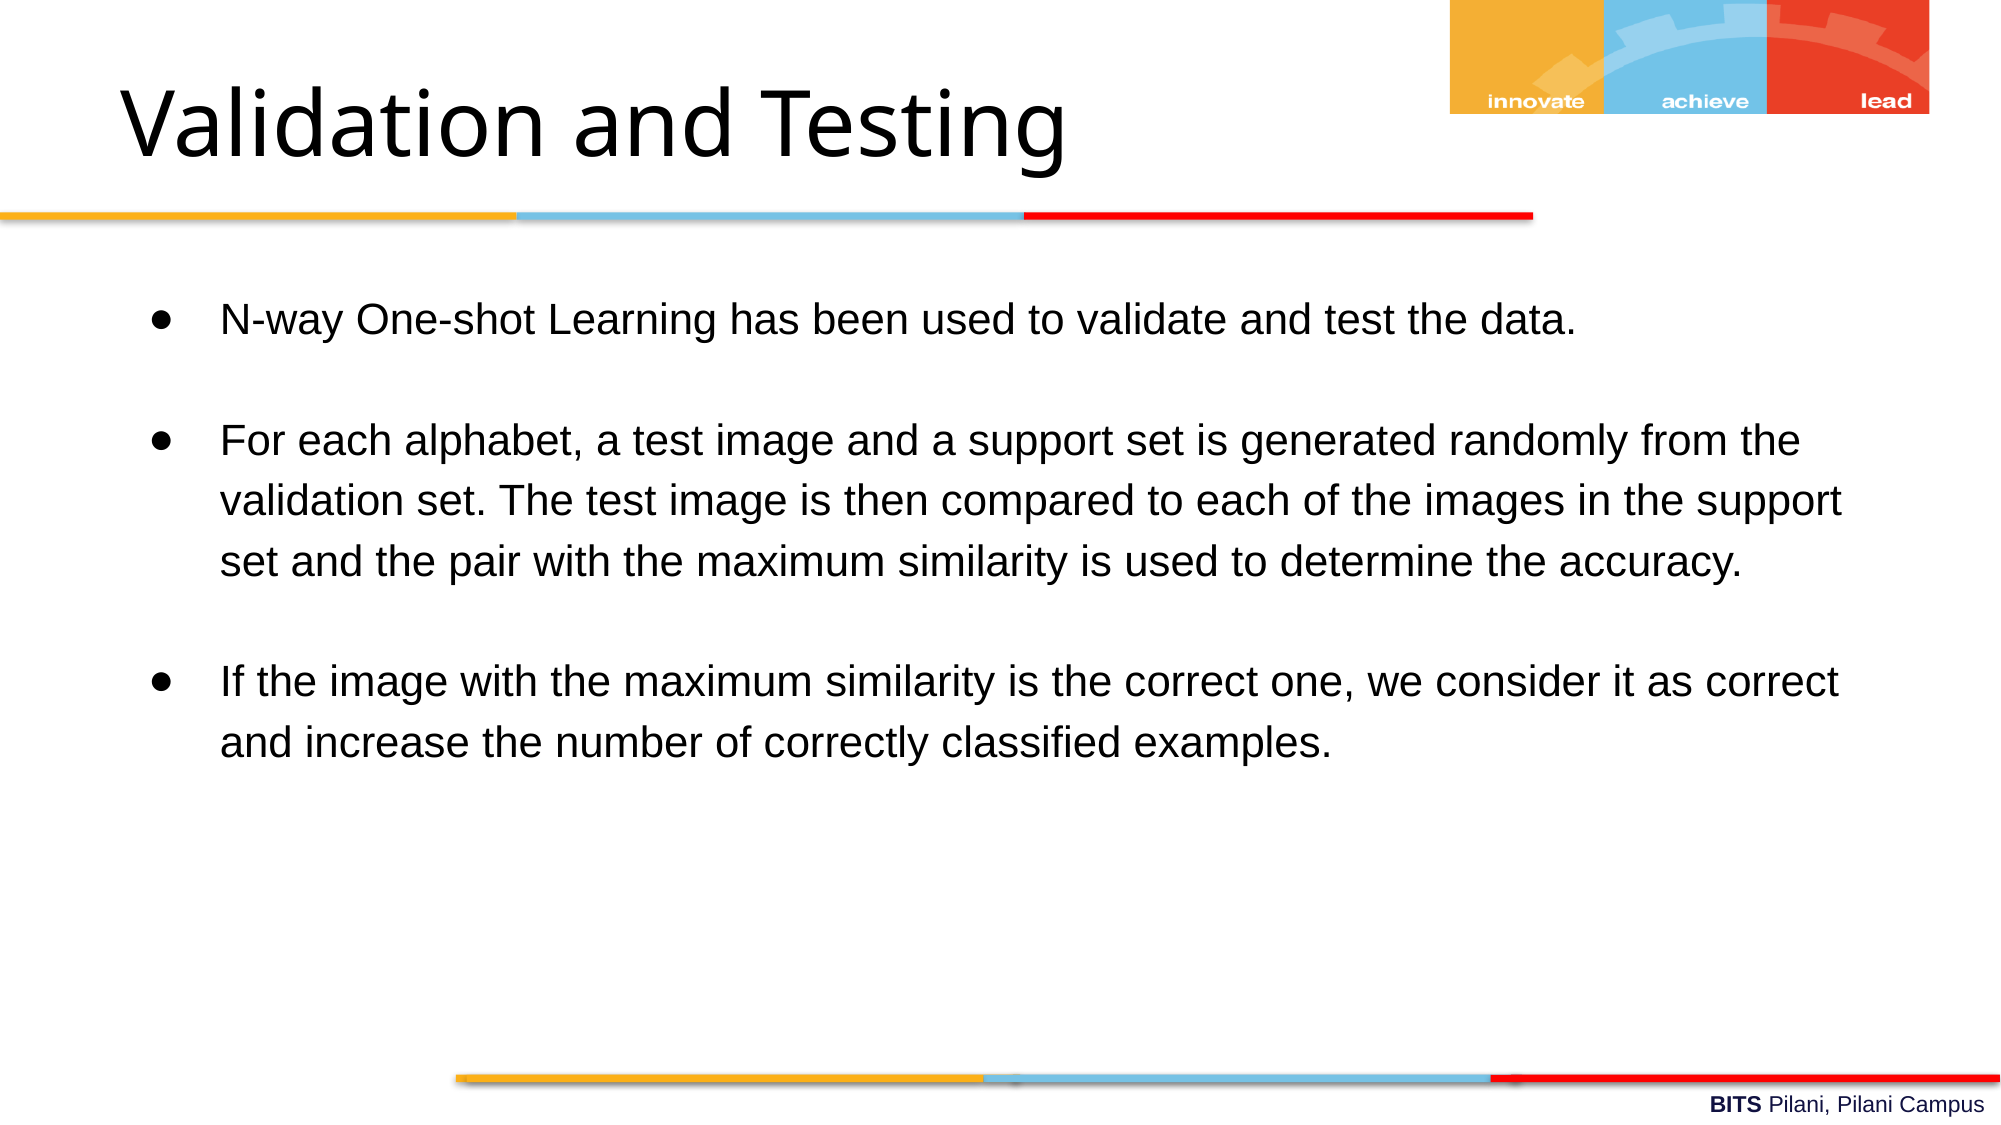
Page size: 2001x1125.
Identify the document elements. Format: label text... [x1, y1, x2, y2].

title Validation and Testing [99, 44, 1900, 233]
picture [1449, 0, 1930, 114]
subtitle N-way One-shot Learning has been used to validate and test the data. For each alphabet, a test image and a support set is generated randomly from the validation set. The test image is then compared to each of the images in the support set and the pair with the maximum similarity is used to determine the accuracy. If the image with the maximum similarity is the correct one, we consider it as correct and increase the number of correctly classified examples. [99, 263, 1900, 916]
